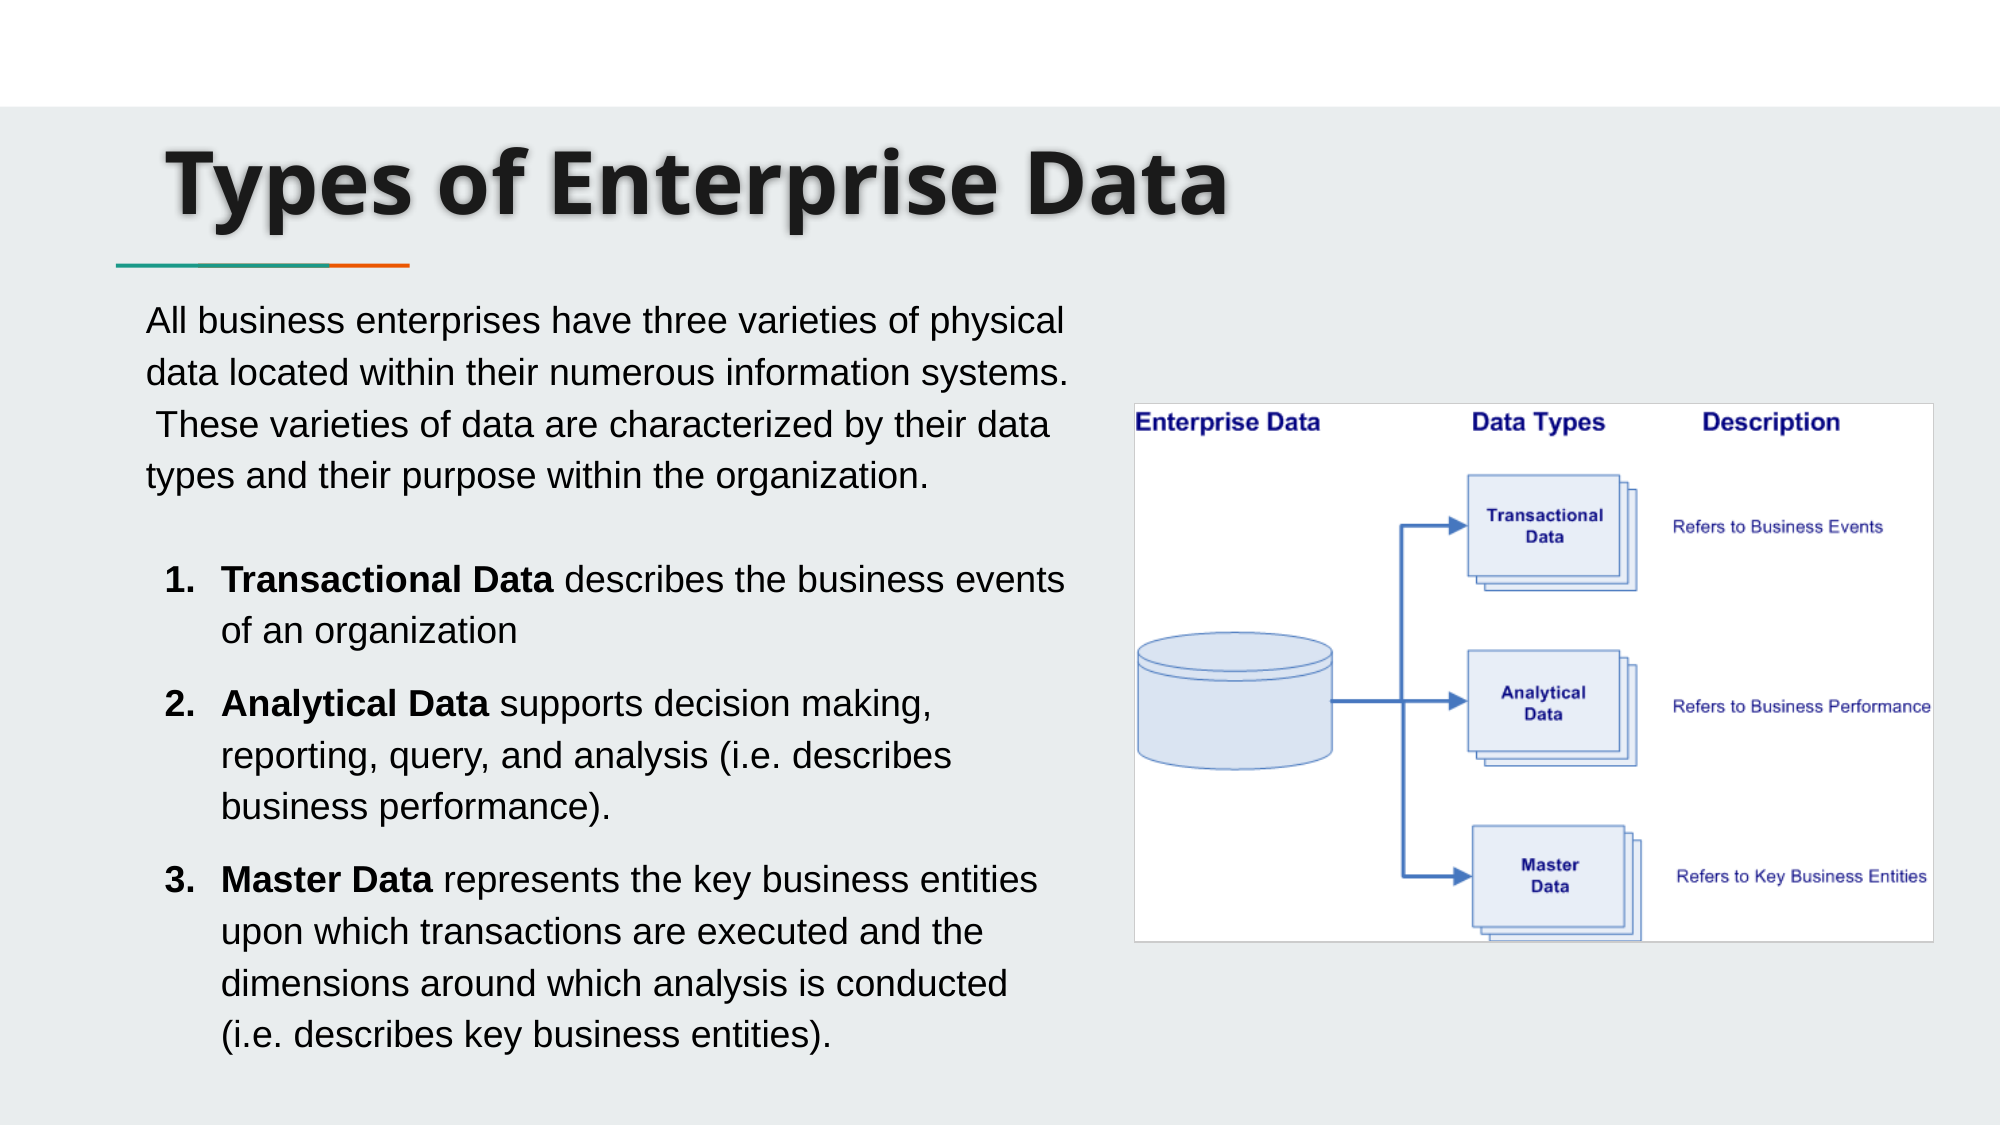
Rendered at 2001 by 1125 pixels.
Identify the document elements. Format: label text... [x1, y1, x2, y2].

text_box All business enterprises have three varieties of physical data located within their numerous information systems. These varieties of data are characterized by their data types and their purpose within the organization. Transactional Data describes the business events of an organization Analytical Data supports decision making, reporting, query, and analysis (i.e. describes business performance). Master Data represents the key business entities upon which transactions are executed and the dimensions around which analysis is conducted (i.e. describes key business entities). [130, 292, 1088, 1097]
picture [1135, 403, 1934, 942]
title Types of Enterprise Data [149, 99, 1902, 260]
